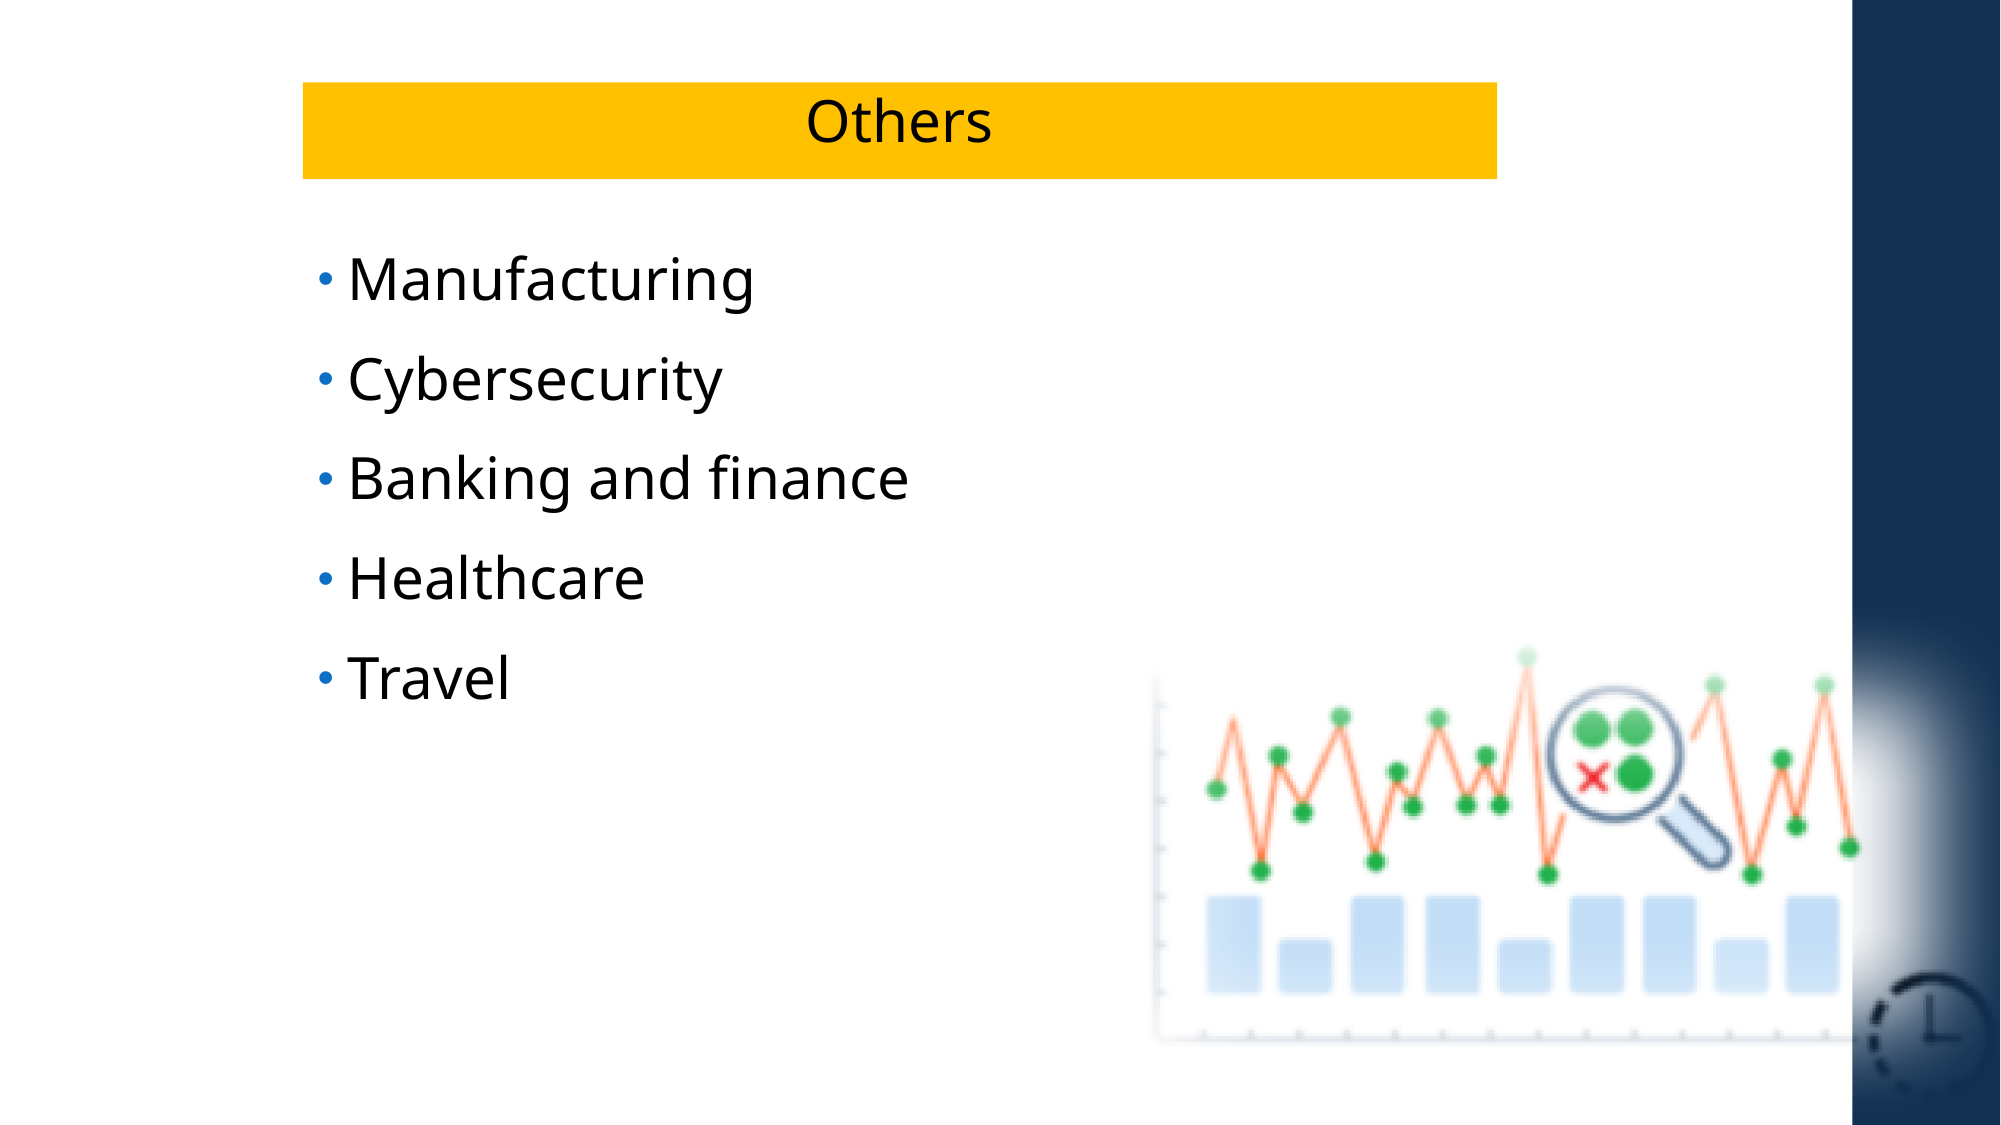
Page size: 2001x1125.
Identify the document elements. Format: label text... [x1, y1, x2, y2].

text_box Manufacturing Cybersecurity Banking and finance Healthcare Travel [302, 239, 1496, 1065]
picture [1073, 593, 2000, 1125]
list Others [302, 82, 1498, 180]
